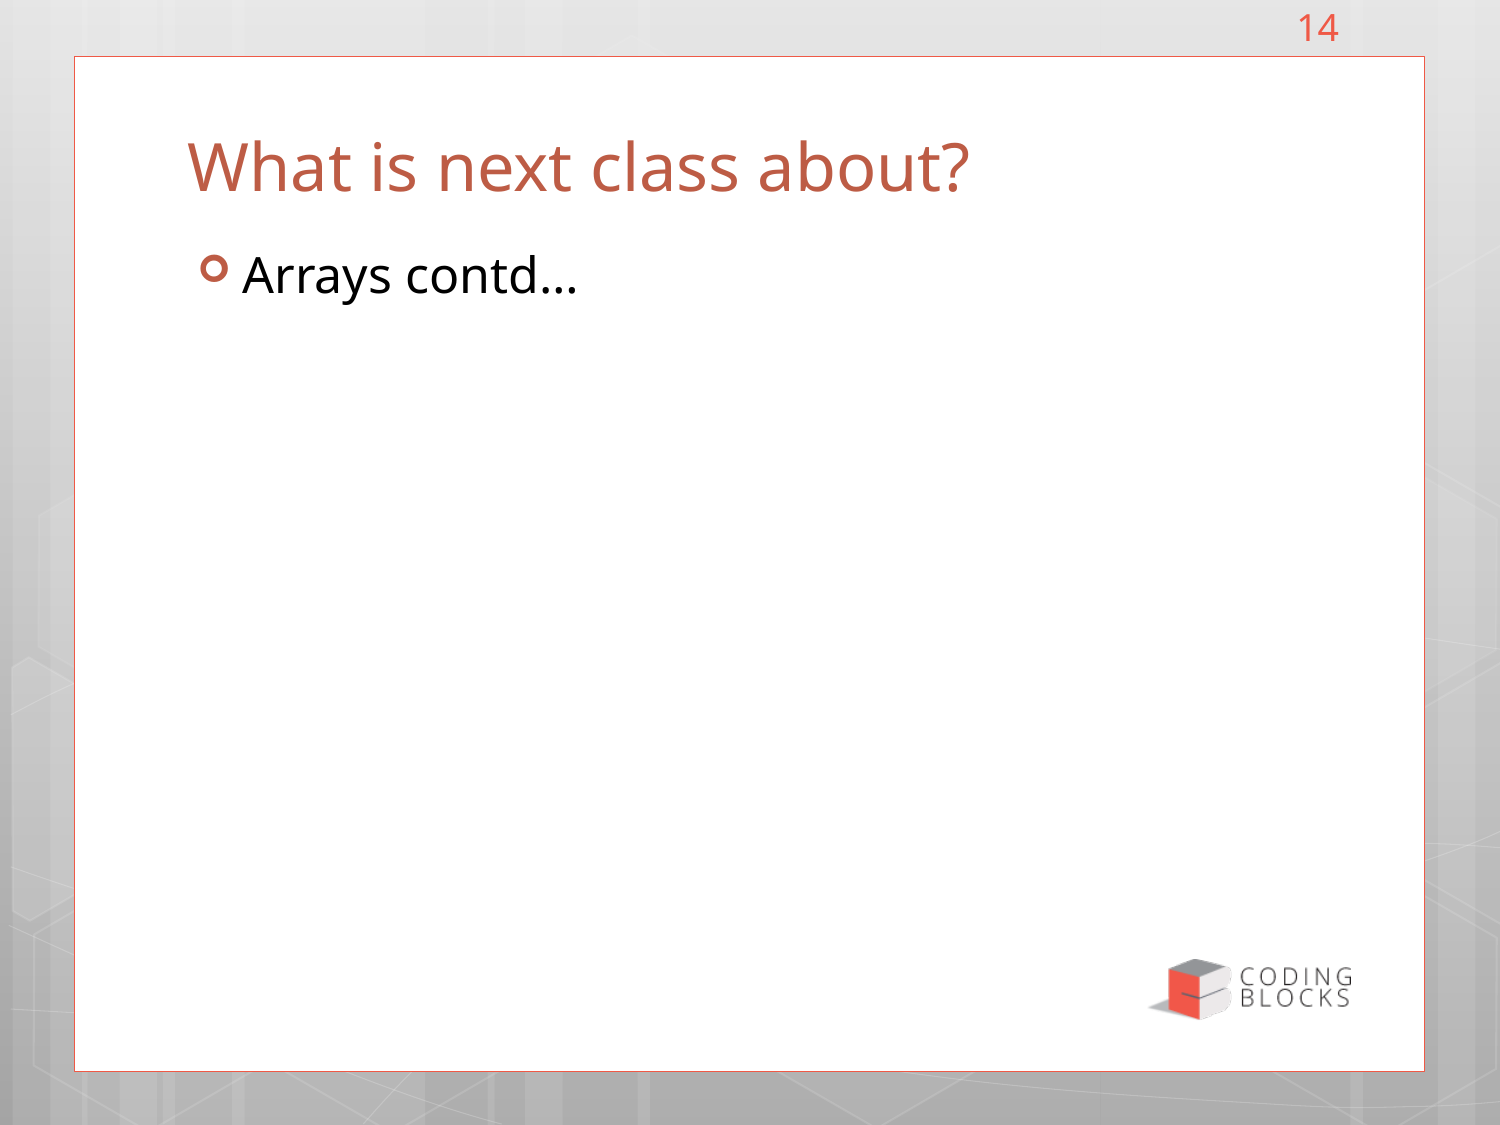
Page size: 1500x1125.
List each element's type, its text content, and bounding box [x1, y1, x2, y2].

title What is next class about? [172, 118, 1352, 213]
list Arrays contd… [171, 236, 1351, 957]
slide_number 14 [1281, 0, 1500, 37]
picture [1146, 959, 1351, 1021]
